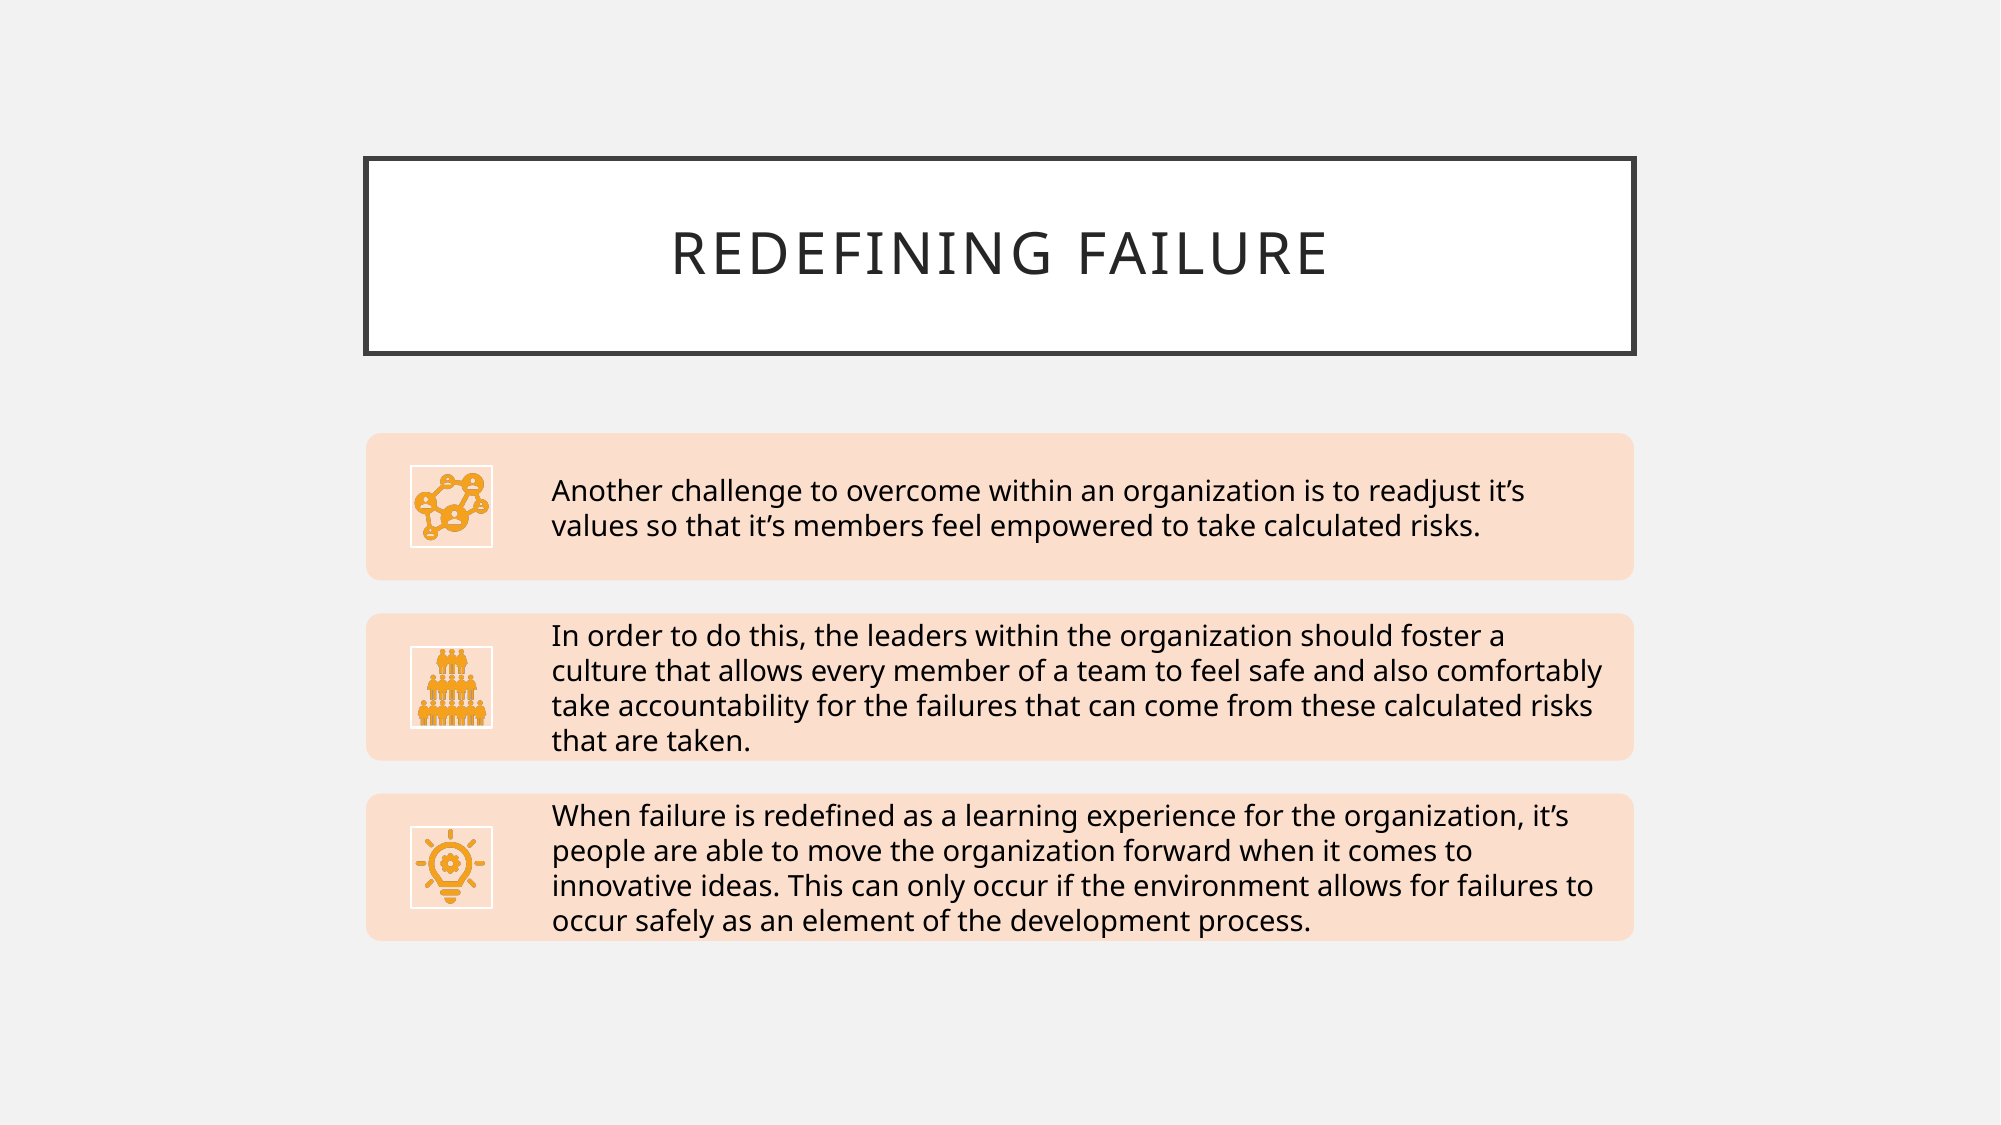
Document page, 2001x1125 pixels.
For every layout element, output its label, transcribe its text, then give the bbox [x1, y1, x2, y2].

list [365, 432, 1634, 942]
title Redefining Failure [363, 156, 1637, 356]
